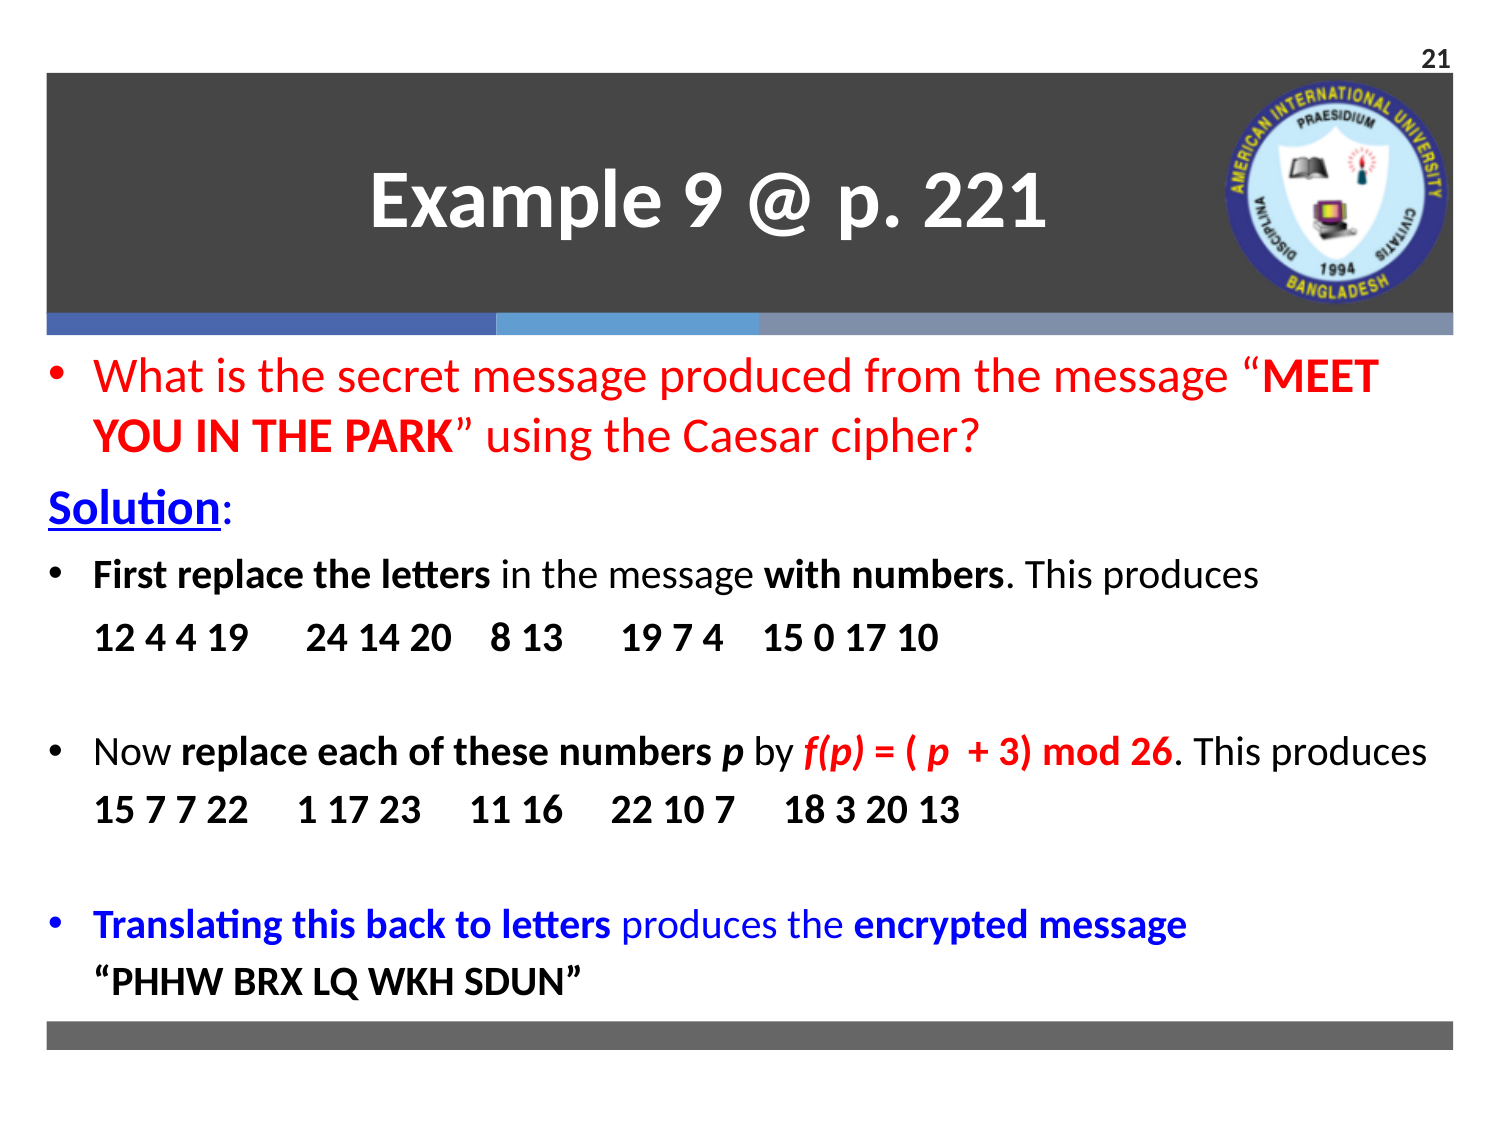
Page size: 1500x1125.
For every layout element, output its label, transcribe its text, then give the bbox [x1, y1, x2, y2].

slide_number 21 [1362, 27, 1466, 87]
title Example 9 @ p. 221 [69, 73, 1351, 253]
picture [1220, 75, 1454, 310]
text_box What is the secret message produced from the message “MEET YOU IN THE PARK” using the Caesar cipher? Solution: First replace the letters in the message with numbers. This produces 12 4 4 19 24 14 20 8 13 19 7 4 15 0 17 10 Now replace each of these numbers p by f(p) = ( p + 3) mod 26. This produces 15 7 7 22 1 17 23 11 16 22 10 7 18 3 20 13 Translating this back to letters produces the encrypted message “PHHW BRX LQ WKH SDUN” [33, 334, 1466, 1070]
